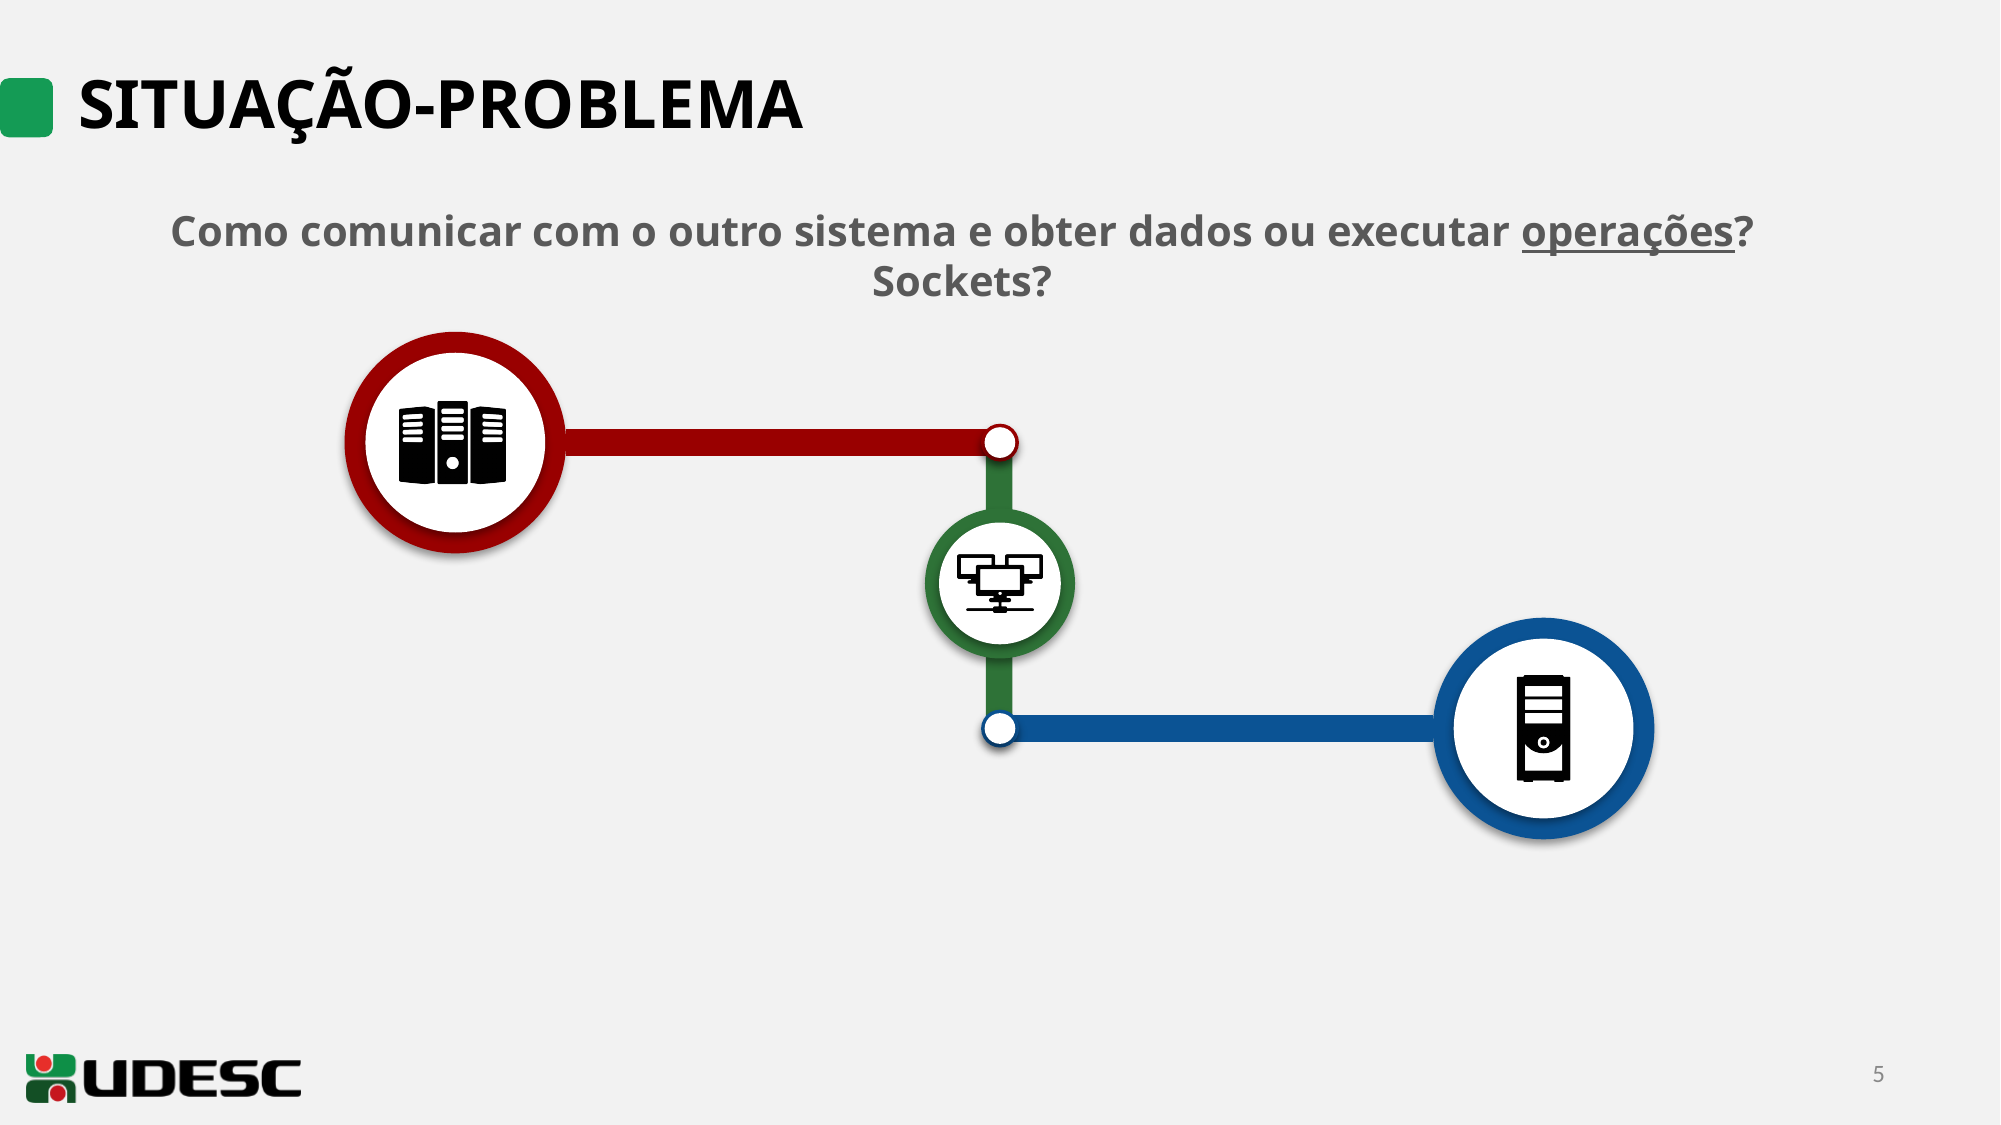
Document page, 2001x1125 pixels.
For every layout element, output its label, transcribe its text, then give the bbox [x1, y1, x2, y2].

text_box [0, 78, 53, 138]
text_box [980, 617, 1655, 840]
slide_number ‹#› [1433, 1042, 1900, 1103]
text_box SITUAÇÃO-PROBLEMA [63, 54, 1924, 161]
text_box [344, 331, 1020, 554]
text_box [1024, 508, 1076, 616]
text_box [924, 562, 975, 659]
picture [957, 540, 1043, 626]
picture [26, 1054, 302, 1103]
text_box Como comunicar com o outro sistema e obter dados ou executar operações? Sockets? [148, 217, 1777, 292]
